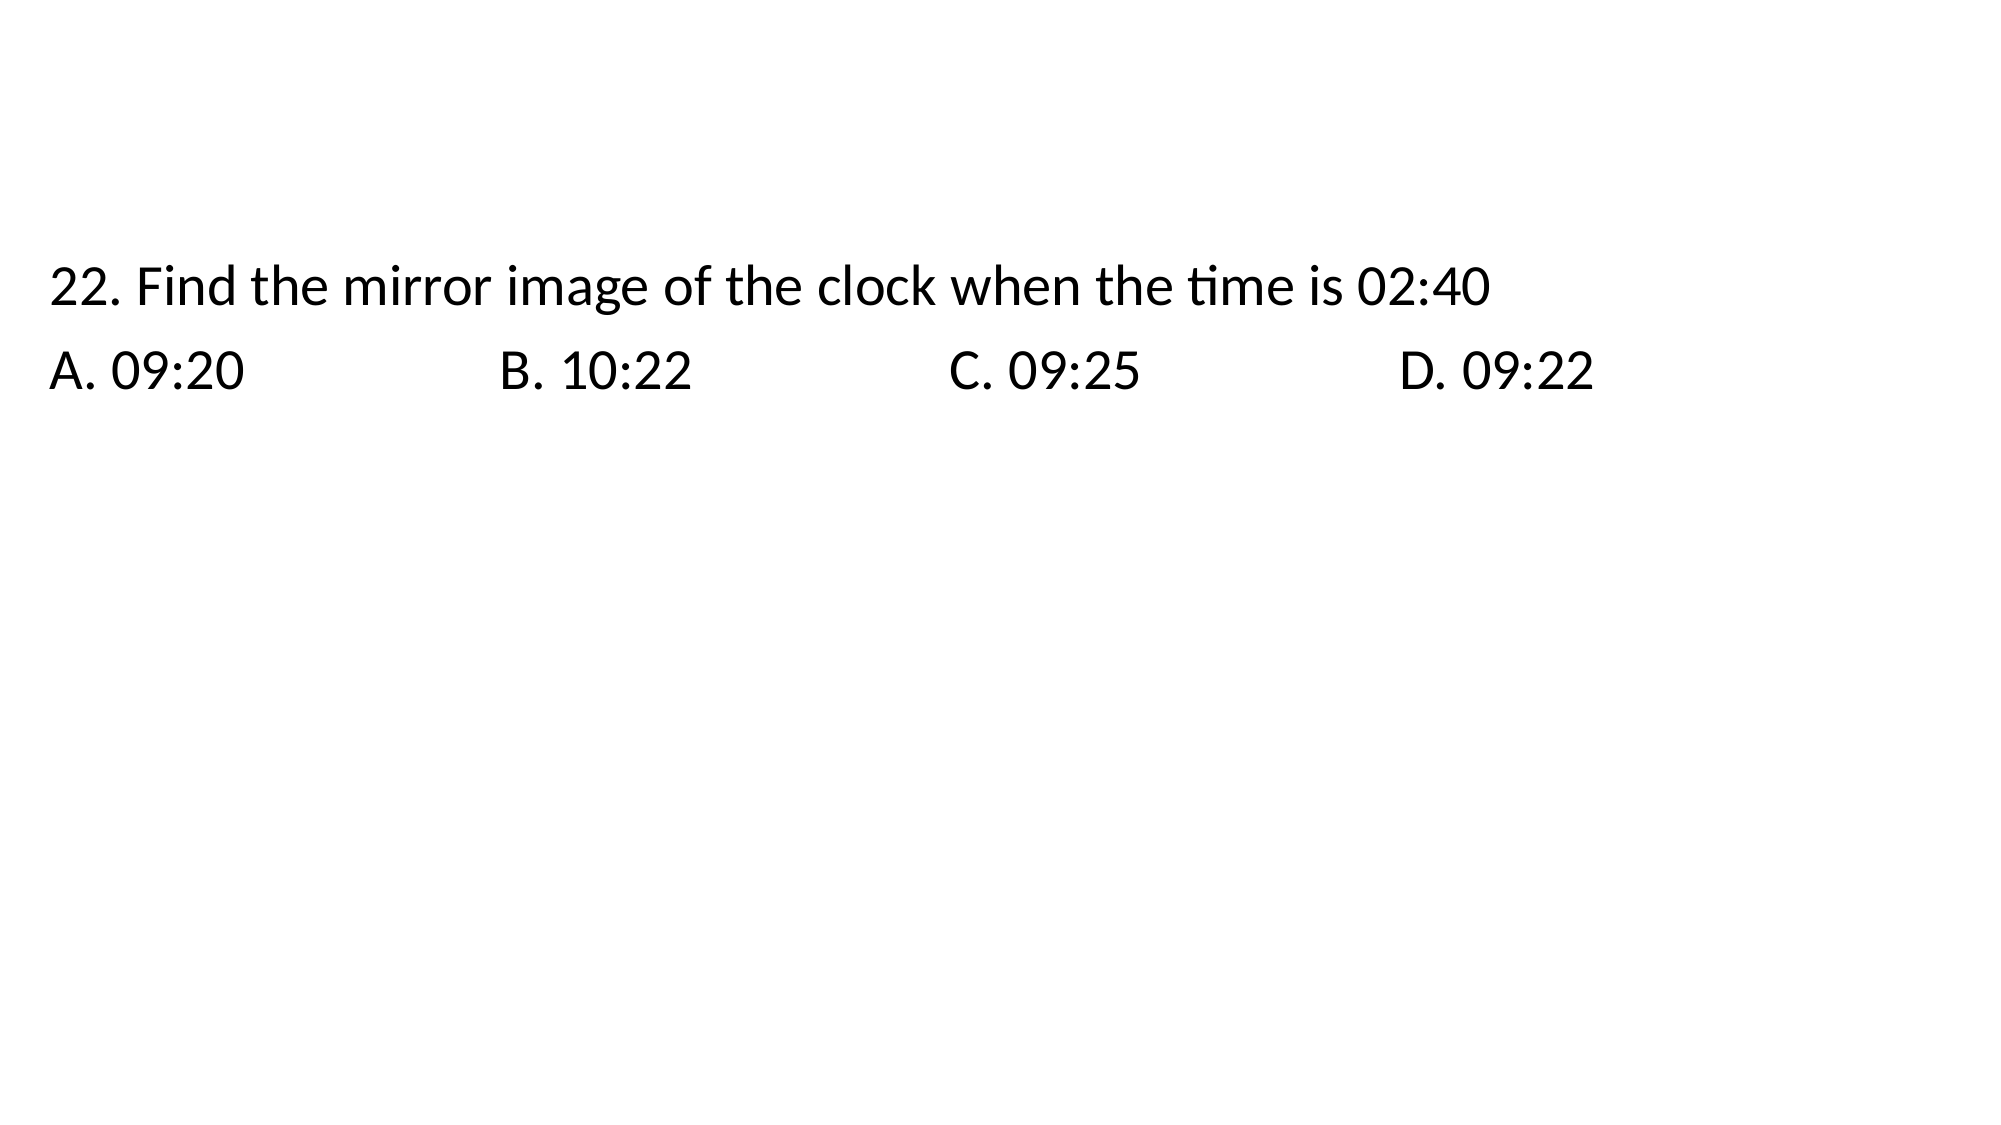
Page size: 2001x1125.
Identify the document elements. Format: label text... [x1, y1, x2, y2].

list 22. Find the mirror image of the clock when the time is 02:40 A. 09:20 B. 10:22 C. 09:25 D. 09:22 [34, 248, 1888, 1021]
